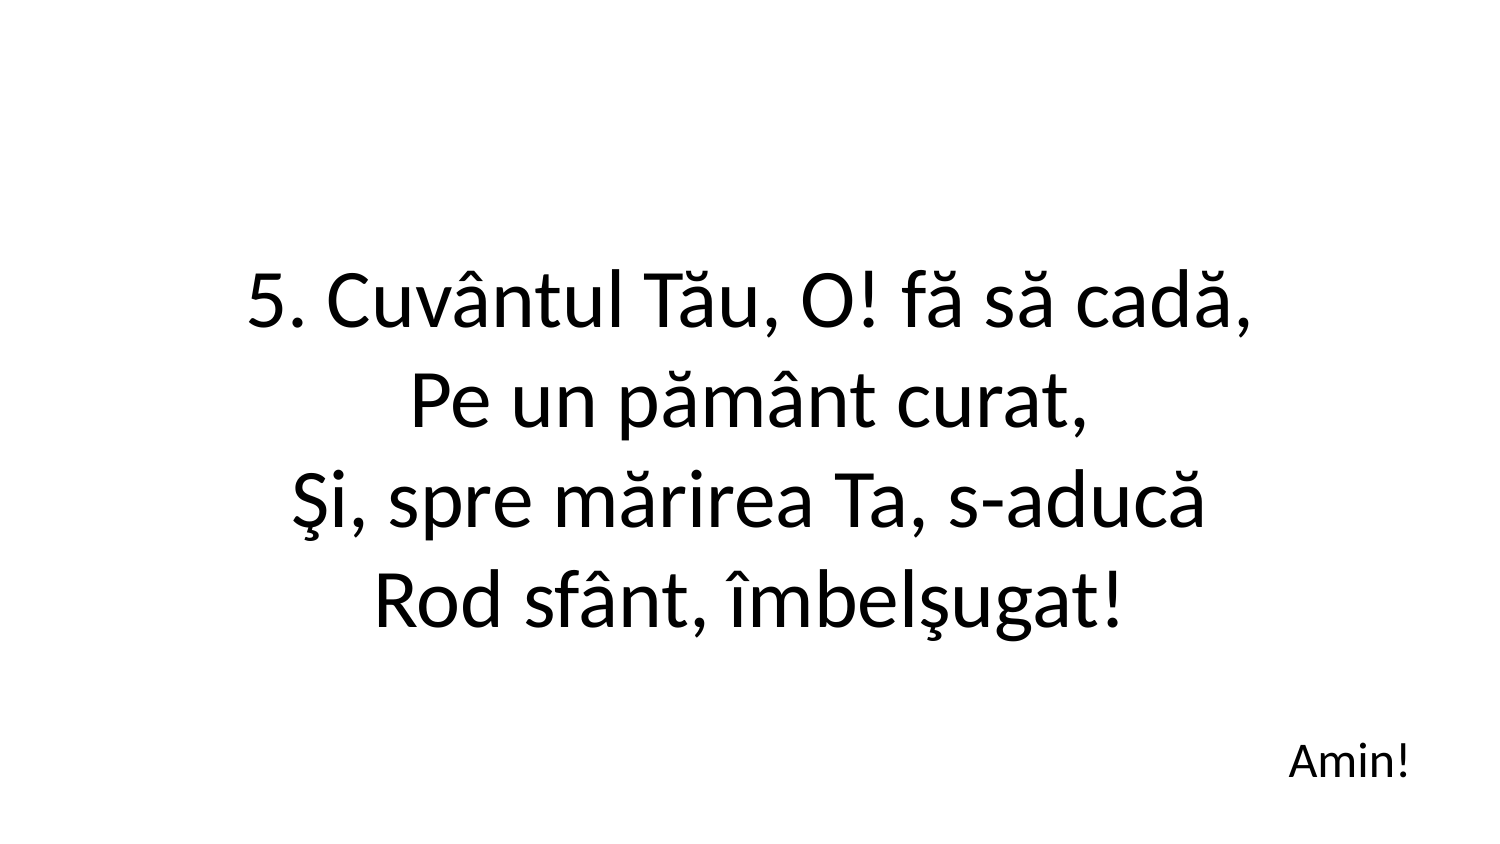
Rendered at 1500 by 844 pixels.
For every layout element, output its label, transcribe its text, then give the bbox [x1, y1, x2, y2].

text_box Amin! [1273, 674, 1427, 795]
text_box 5. Cuvântul Tău, O! fă să cadă, Pe un pământ curat, Şi, spre mărirea Ta, s-aducă Rod sfânt, îmbelşugat! [230, 192, 1270, 652]
